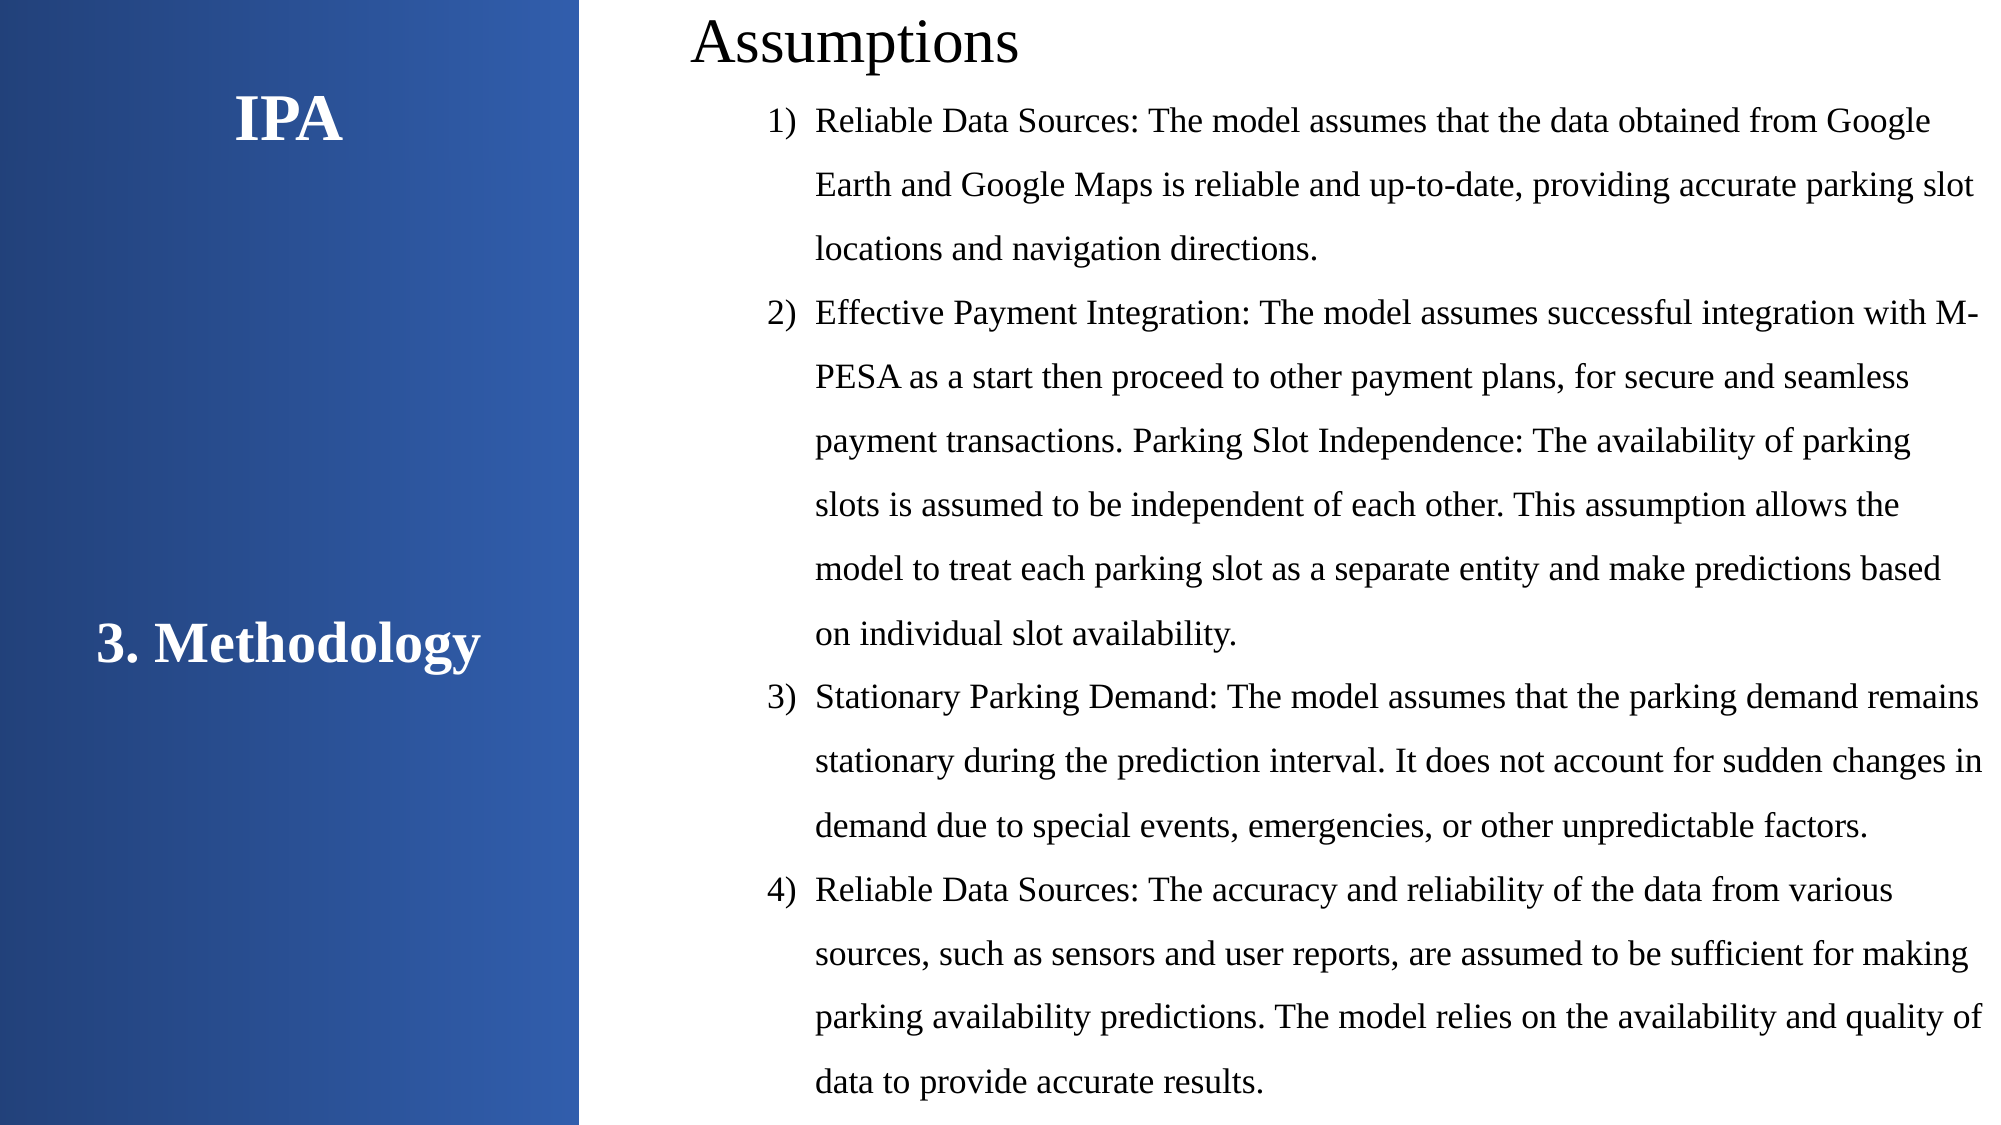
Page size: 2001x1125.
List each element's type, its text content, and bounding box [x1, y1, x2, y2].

list 3. Methodology [0, 161, 579, 1125]
list Assumptions Reliable Data Sources: The model assumes that the data obtained from Google Earth and Google Maps is reliable and up-to-date, providing accurate parking slot locations and navigation directions. Effective Payment Integration: The model assumes successful integration with M-PESA as a start then proceed to other payment plans, for secure and seamless payment transactions. Parking Slot Independence: The availability of parking slots is assumed to be independent of each other. This assumption allows the model to treat each parking slot as a separate entity and make predictions based on individual slot availability. Stationary Parking Demand: The model assumes that the parking demand remains stationary during the prediction interval. It does not account for sudden changes in demand due to special events, emergencies, or other unpredictable factors. Reliable Data Sources: The accuracy and reliability of the data from various sources, such as sensors and user reports, are assumed to be sufficient for making parking availability predictions. The model relies on the availability and quality of data to provide accurate results. [675, 0, 2000, 1125]
title IPA [0, 0, 579, 161]
